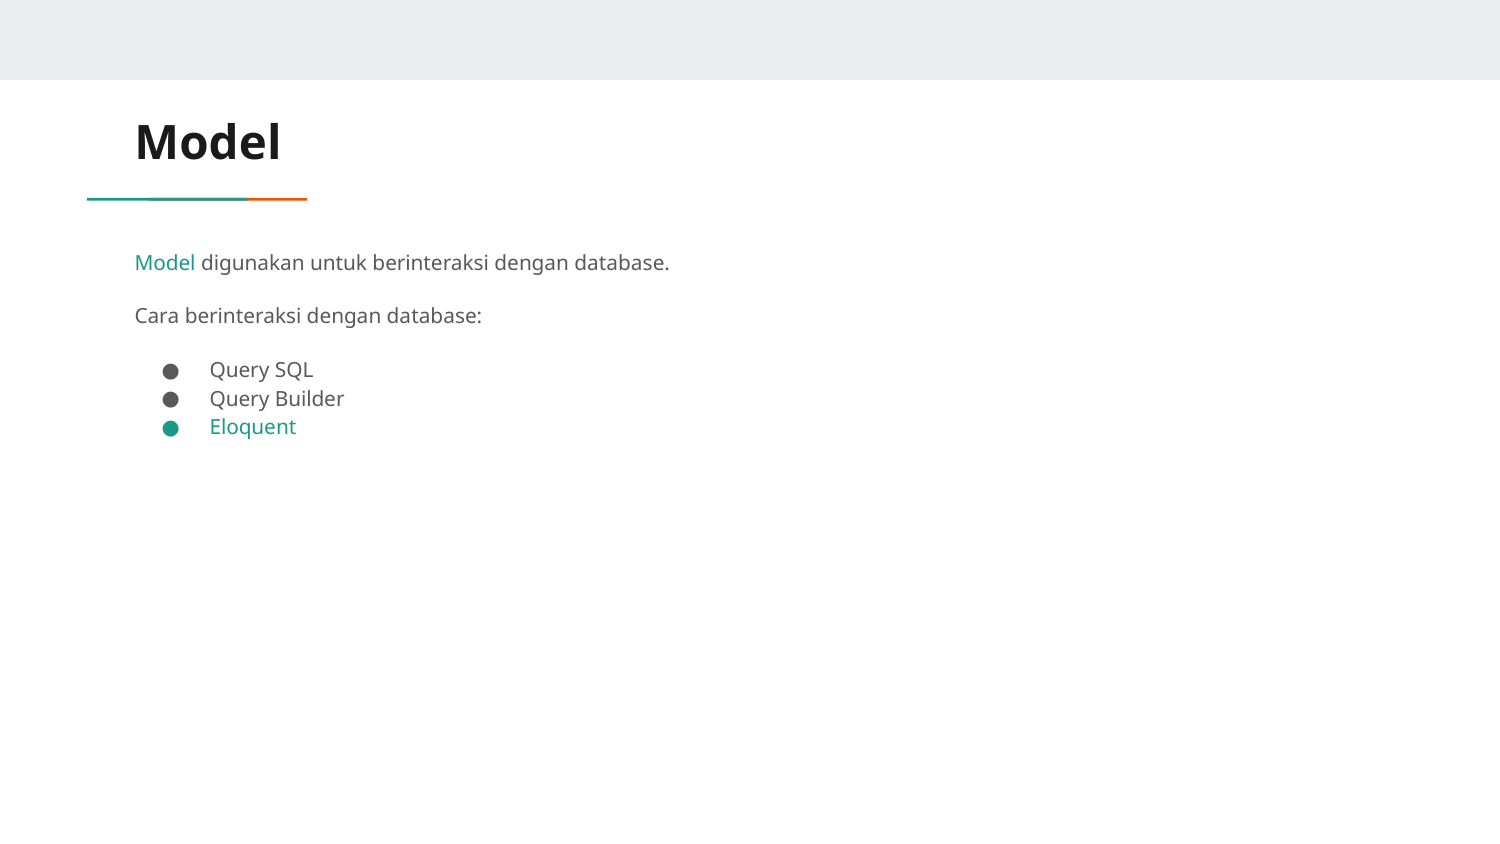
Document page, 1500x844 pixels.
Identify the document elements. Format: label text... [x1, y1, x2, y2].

title Model [119, 97, 1381, 185]
list Model digunakan untuk berinteraksi dengan database. Cara berinteraksi dengan database: Query SQL Query Builder Eloquent [119, 230, 1381, 712]
